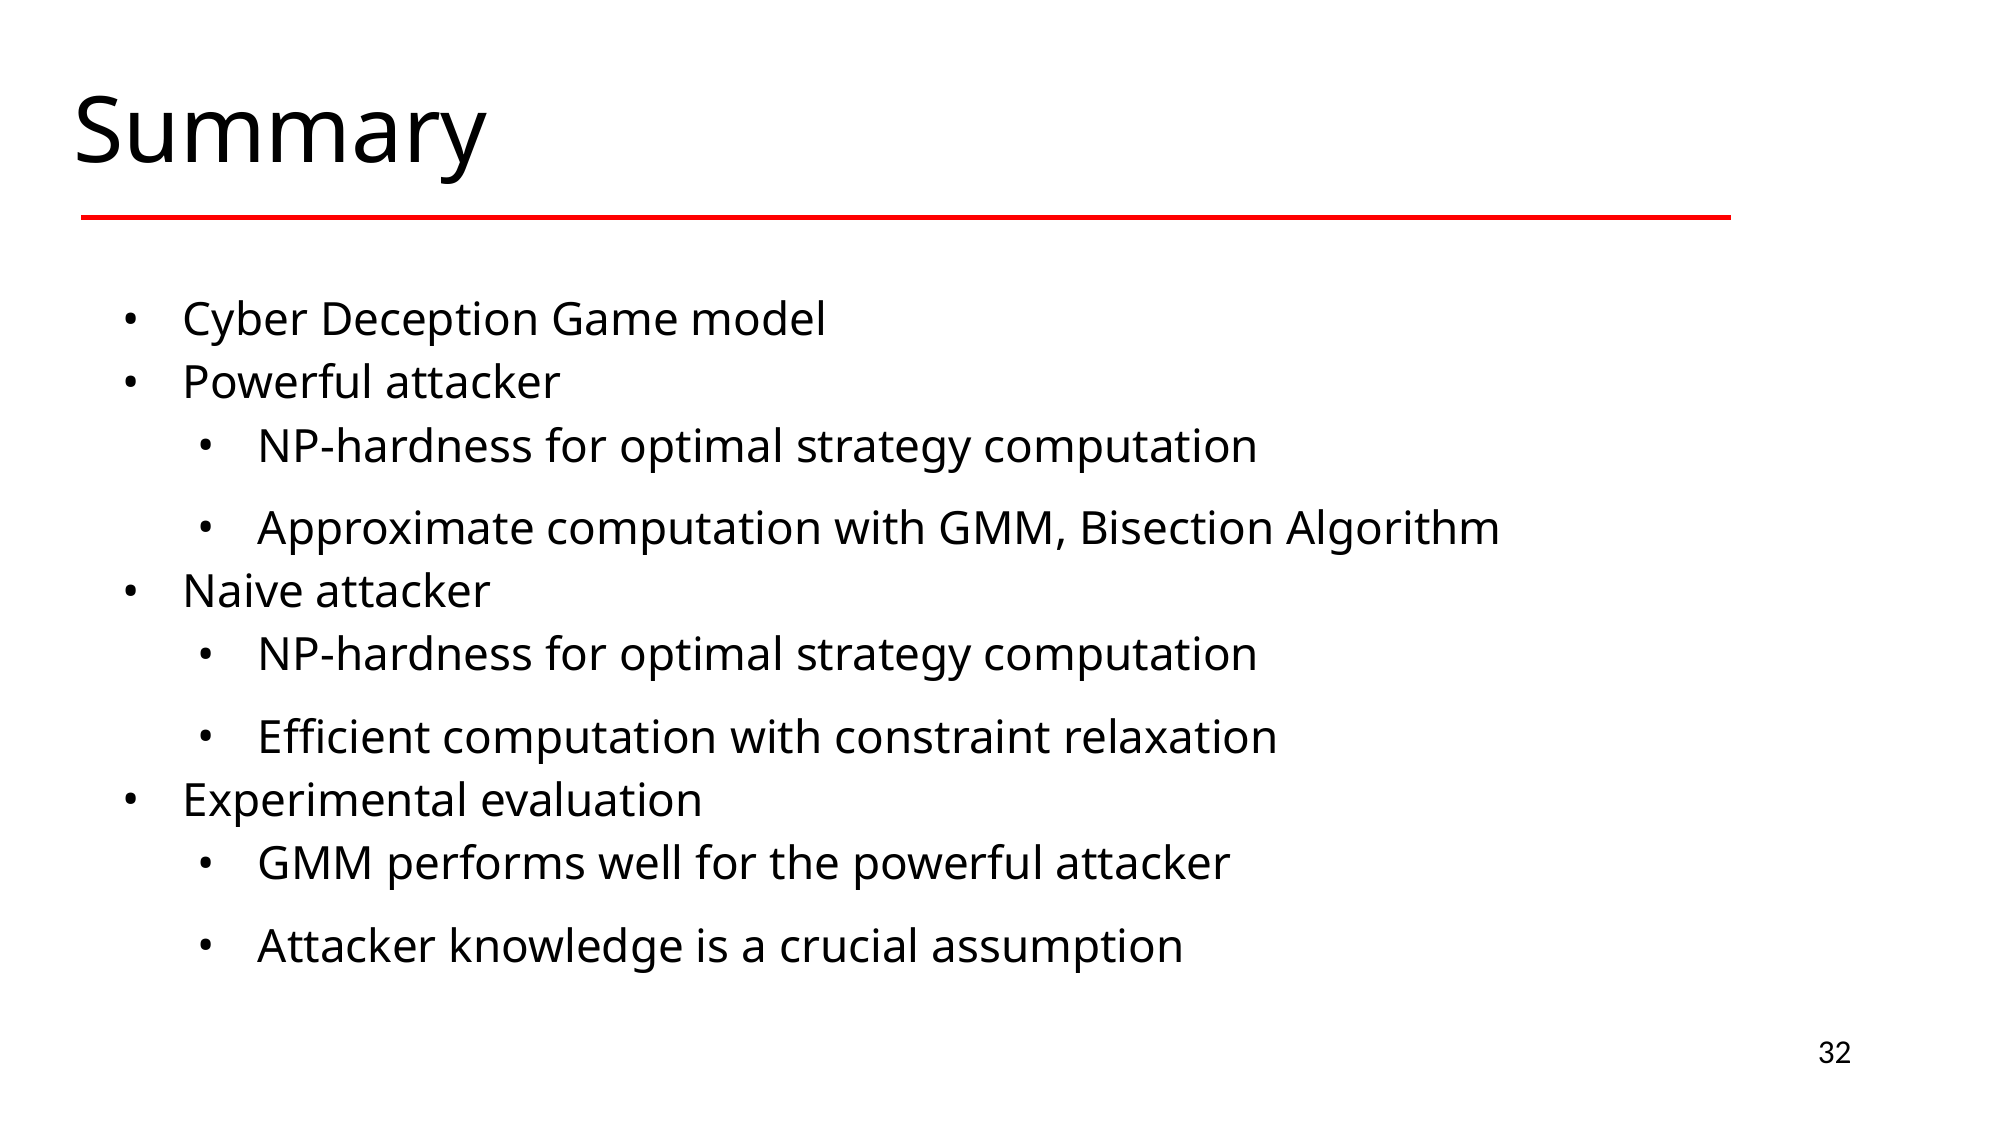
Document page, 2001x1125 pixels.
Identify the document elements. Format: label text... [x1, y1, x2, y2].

text_box Cyber Deception Game model Powerful attacker NP-hardness for optimal strategy computation Approximate computation with GMM, Bisection Algorithm Naive attacker NP-hardness for optimal strategy computation Efficient computation with constraint relaxation Experimental evaluation GMM performs well for the powerful attacker Attacker knowledge is a crucial assumption [96, 256, 1703, 1081]
slide_number 32 [1703, 1020, 1867, 1081]
text_box Summary [58, 23, 1784, 242]
